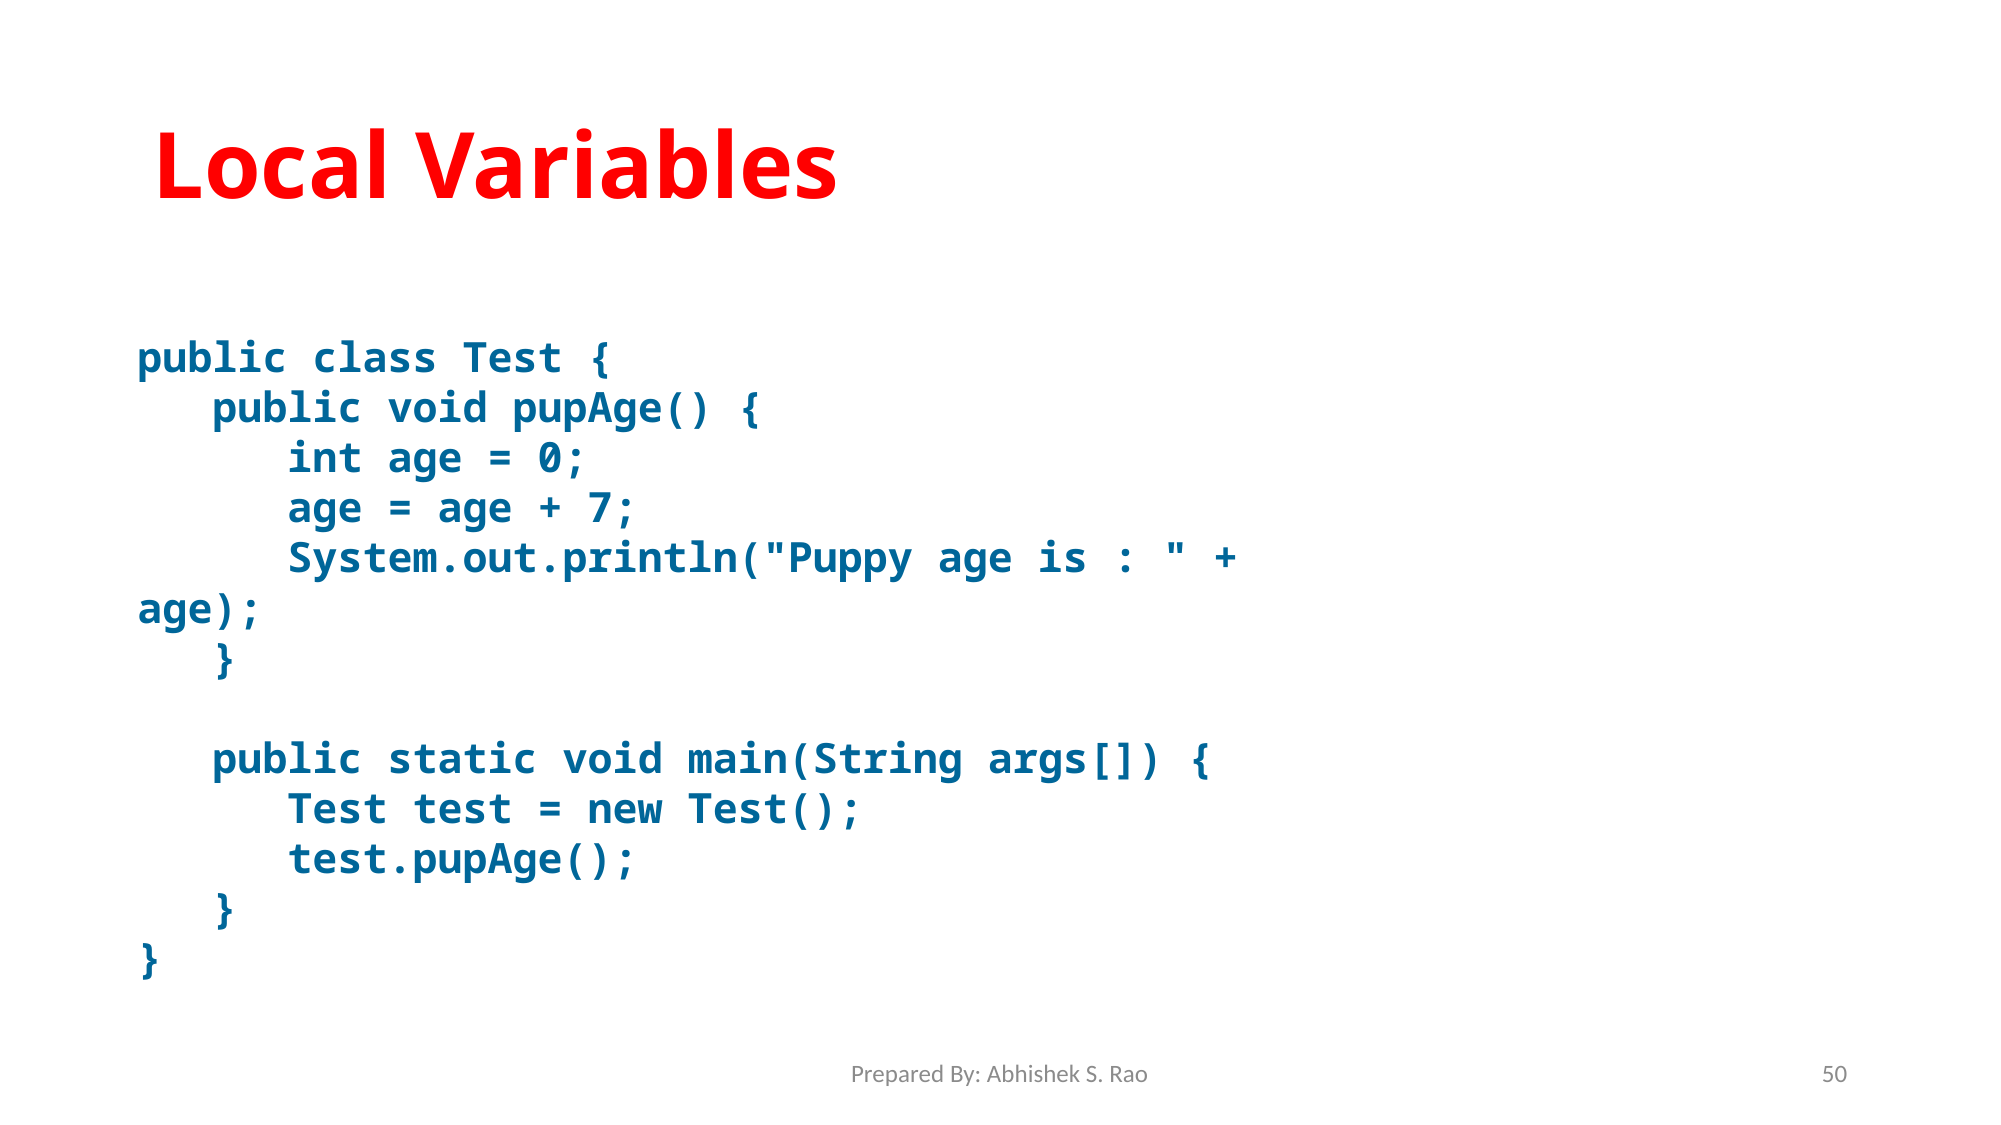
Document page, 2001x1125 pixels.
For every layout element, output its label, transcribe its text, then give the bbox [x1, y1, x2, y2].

list public class Test { public void pupAge() { int age = 0; age = age + 7; System.out.println("Puppy age is : " + age); } public static void main(String args[]) { Test test = new Test(); test.pupAge(); } } [137, 331, 1295, 982]
title Local Variables [137, 59, 1863, 278]
footer Prepared By: Abhishek S. Rao [662, 1042, 1338, 1103]
slide_number 50 [1412, 1042, 1863, 1103]
